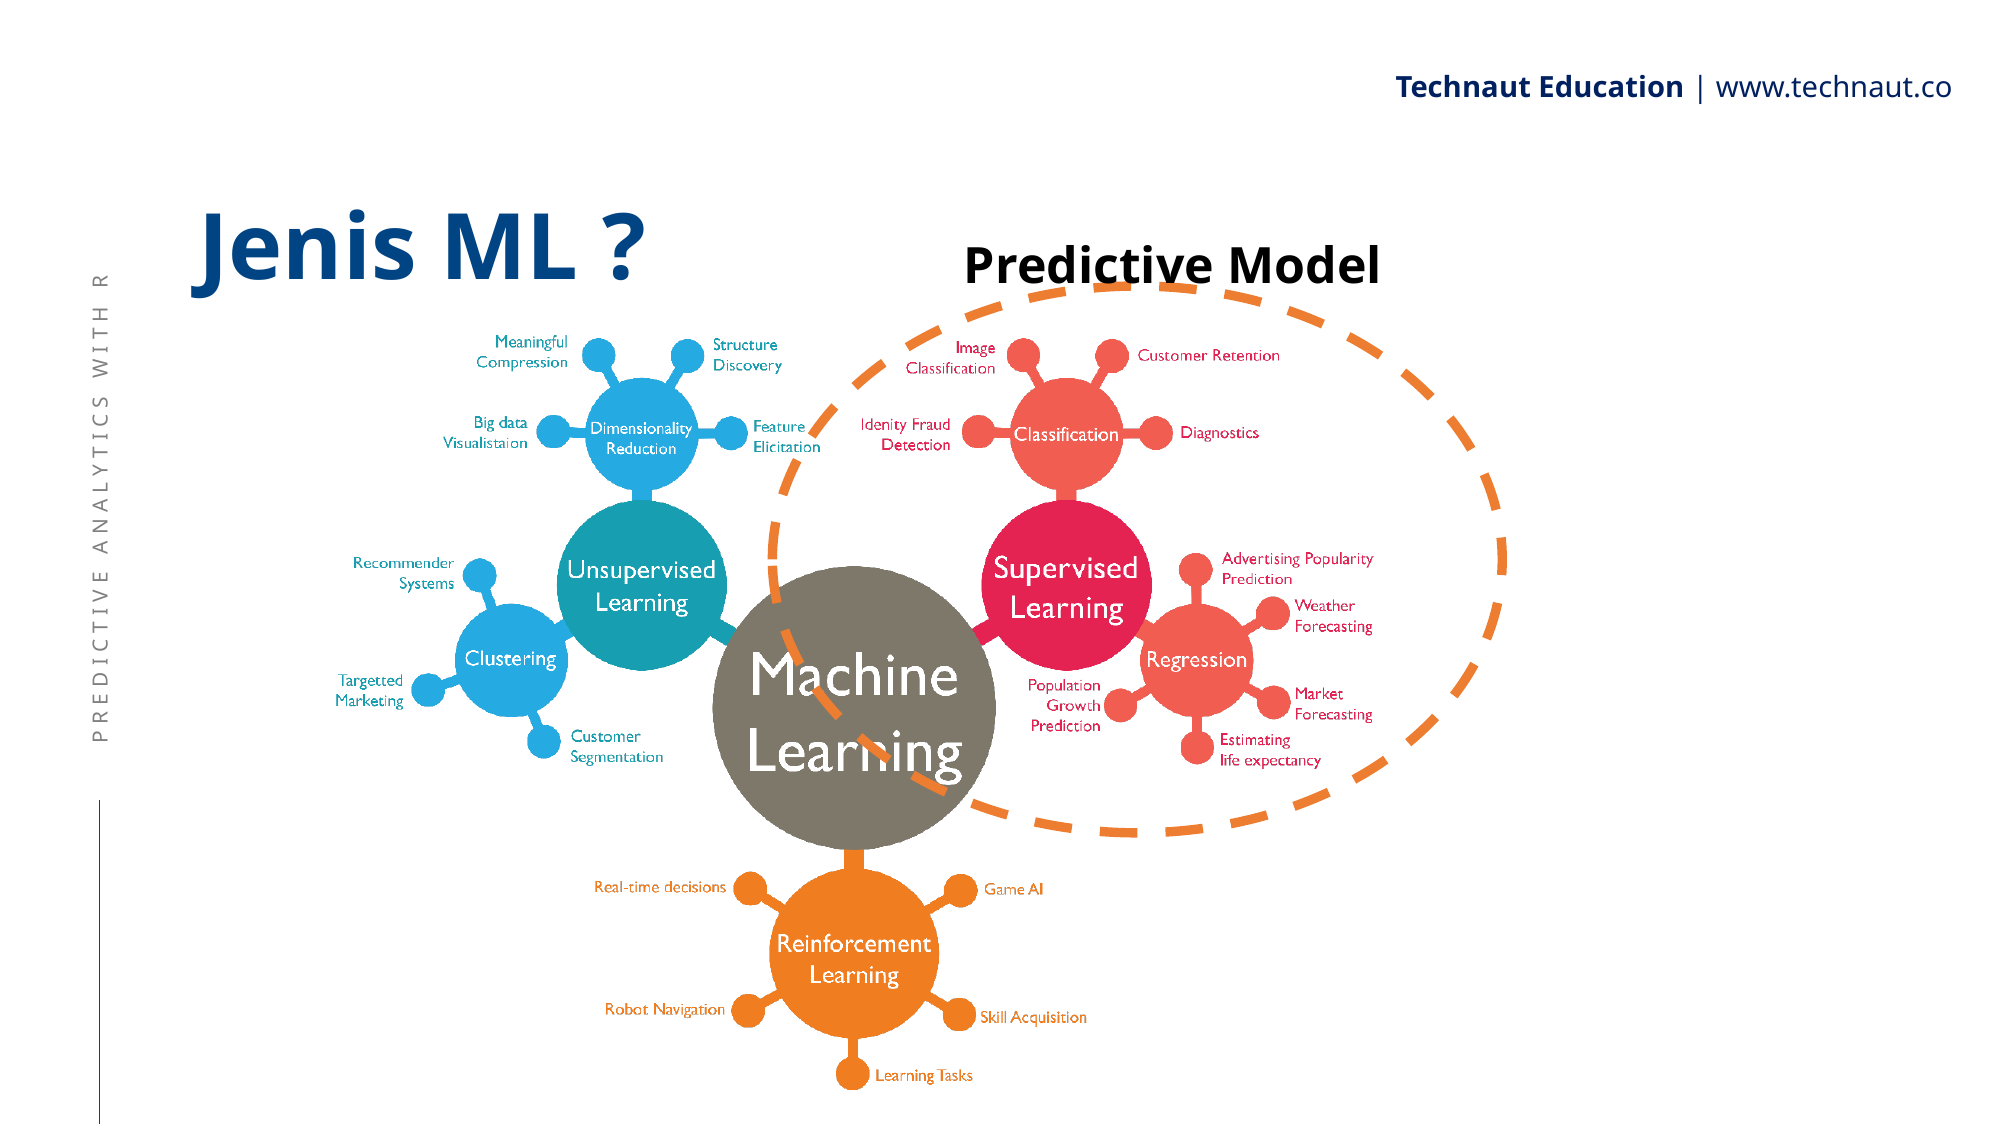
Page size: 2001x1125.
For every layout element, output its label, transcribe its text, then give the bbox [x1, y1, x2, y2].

text_box Predictive Model [949, 226, 1407, 301]
text_box PREDICTIVE ANALYTICS WITH R [79, 221, 120, 758]
text_box [942, 301, 1332, 328]
text_box Technaut Education | www.technaut.co [1126, 61, 1968, 111]
text_box [1388, 359, 1504, 760]
title Jenis ML ? [183, 171, 1526, 329]
picture [320, 328, 1388, 1092]
